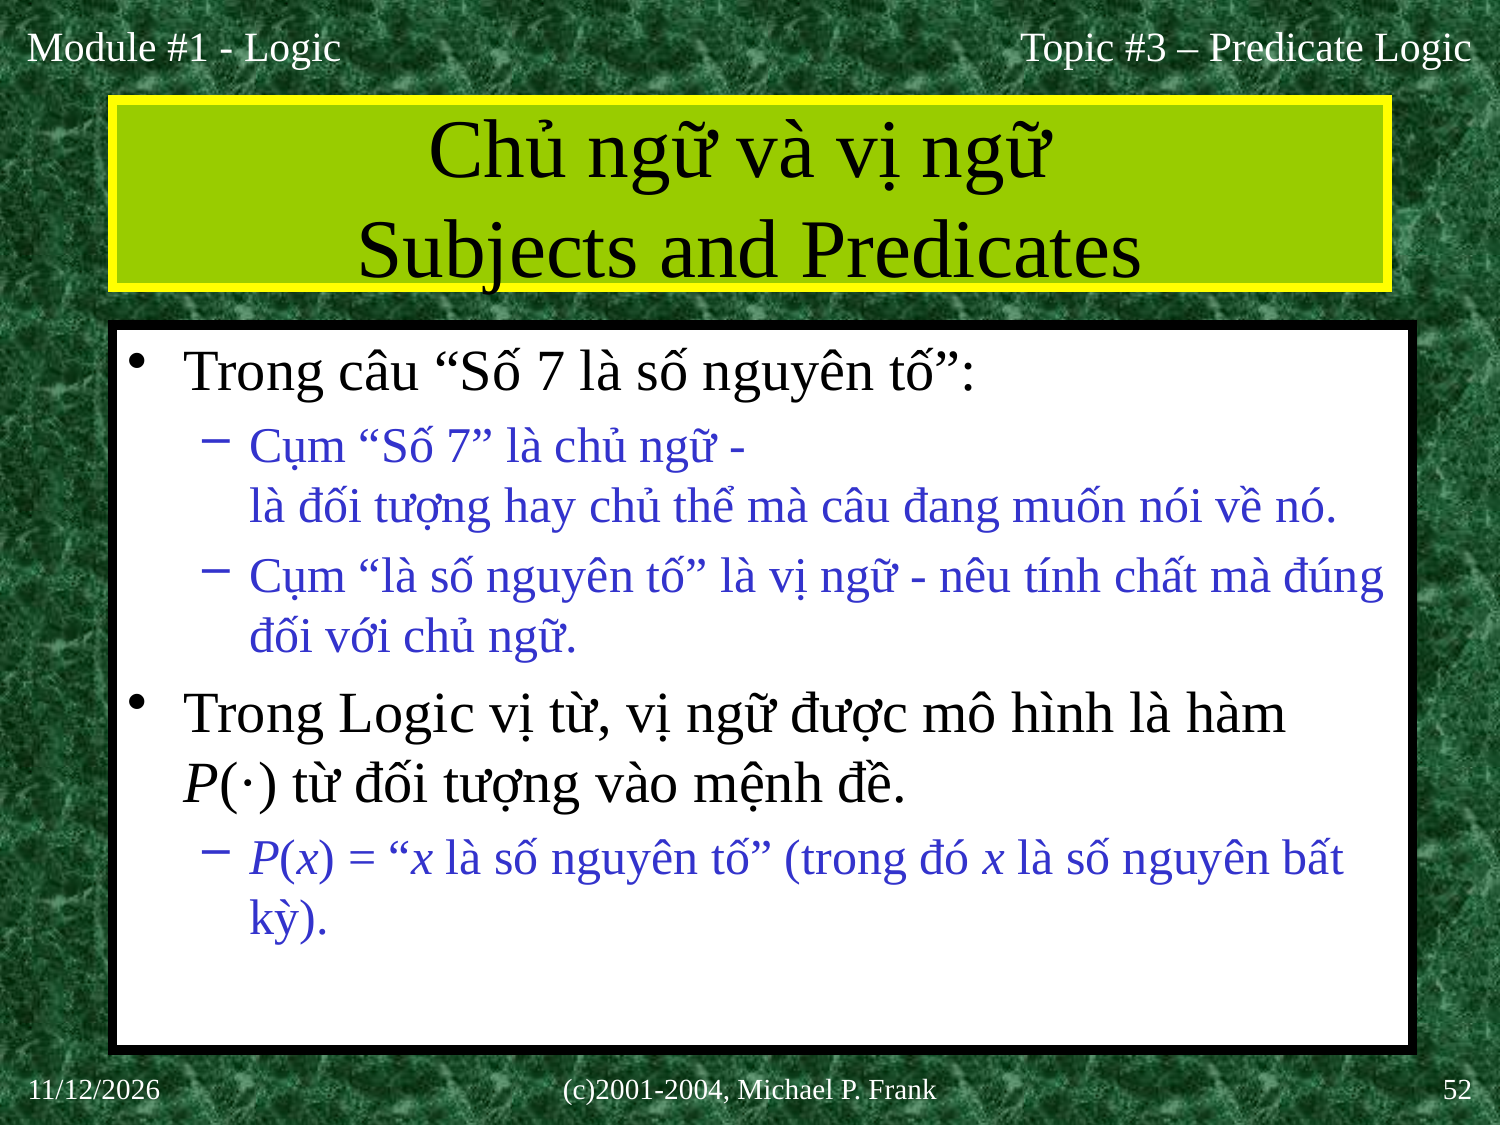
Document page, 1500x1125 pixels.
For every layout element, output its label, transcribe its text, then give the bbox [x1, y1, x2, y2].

slide_number 27-Aug-20 [12, 1062, 326, 1113]
list Trong câu “Số 7 là số nguyên tố”: Cụm “Số 7” là chủ ngữ - là đối tượng hay chủ thể mà câu đang muốn nói về nó. Cụm “là số nguyên tố” là vị ngữ - nêu tính chất mà đúng đối với chủ ngữ. Trong Logic vị từ, vị ngữ được mô hình là hàm P(·) từ đối tượng vào mệnh đề. P(x) = “x là số nguyên tố” (trong đó x là số nguyên bất kỳ). [108, 320, 1417, 1055]
slide_number 52 [1174, 1062, 1488, 1113]
footer (c)2001-2004, Michael P. Frank [512, 1062, 988, 1113]
title Chủ ngữ và vị ngữ Subjects and Predicates [108, 95, 1392, 292]
text_box Topic #3 – Predicate Logic [1005, 12, 1487, 78]
picture [0, 0, 1500, 1125]
